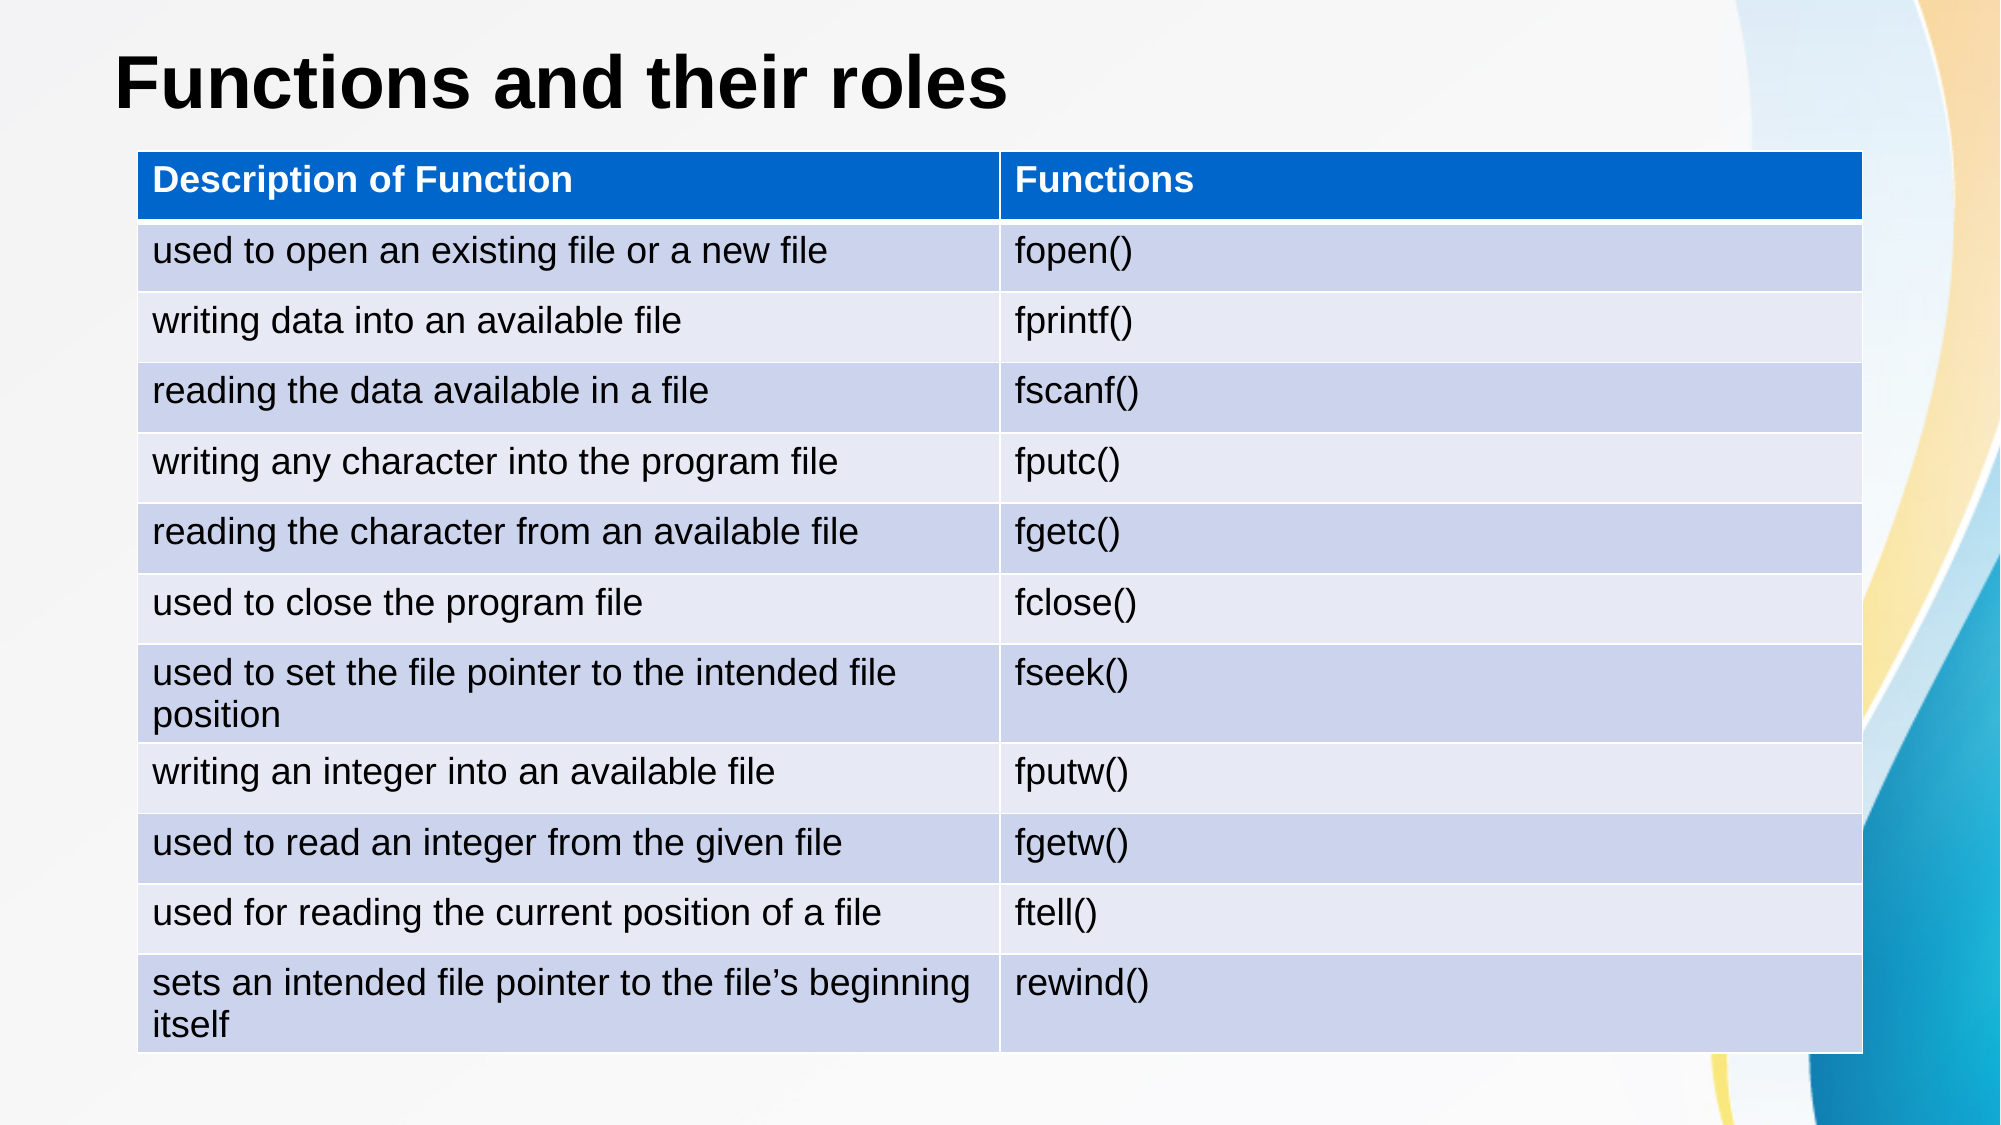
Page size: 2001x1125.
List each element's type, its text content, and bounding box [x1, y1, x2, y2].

table_cell fputw() [1001, 744, 1862, 813]
table_cell reading the data available in a file [138, 363, 999, 432]
table_cell fopen() [1001, 225, 1862, 291]
table_cell used to read an integer from the given file [138, 814, 999, 883]
table_cell fgetc() [1001, 504, 1862, 573]
table_header Description of Function [138, 152, 999, 219]
table_cell used to close the program file [138, 575, 999, 643]
table_cell ftell() [1001, 885, 1862, 953]
table_cell sets an intended file pointer to the file’s beginning itself [138, 955, 999, 1052]
table_cell fseek() [1001, 645, 1862, 742]
table_cell fgetw() [1001, 814, 1862, 883]
picture [0, 0, 2001, 1125]
table_cell fputc() [1001, 434, 1862, 502]
title Functions and their roles [99, 30, 1901, 127]
table_cell fprintf() [1001, 293, 1862, 362]
table_cell reading the character from an available file [138, 504, 999, 573]
table_cell fclose() [1001, 575, 1862, 643]
table_cell fscanf() [1001, 363, 1862, 432]
table_cell writing any character into the program file [138, 434, 999, 502]
table_cell used for reading the current position of a file [138, 885, 999, 953]
table_cell used to open an existing file or a new file [138, 225, 999, 291]
table_cell used to set the file pointer to the intended file position [138, 645, 999, 742]
table_cell writing an integer into an available file [138, 744, 999, 813]
table_cell writing data into an available file [138, 293, 999, 362]
table_cell rewind() [1001, 955, 1862, 1052]
table_header Functions [1001, 152, 1862, 219]
